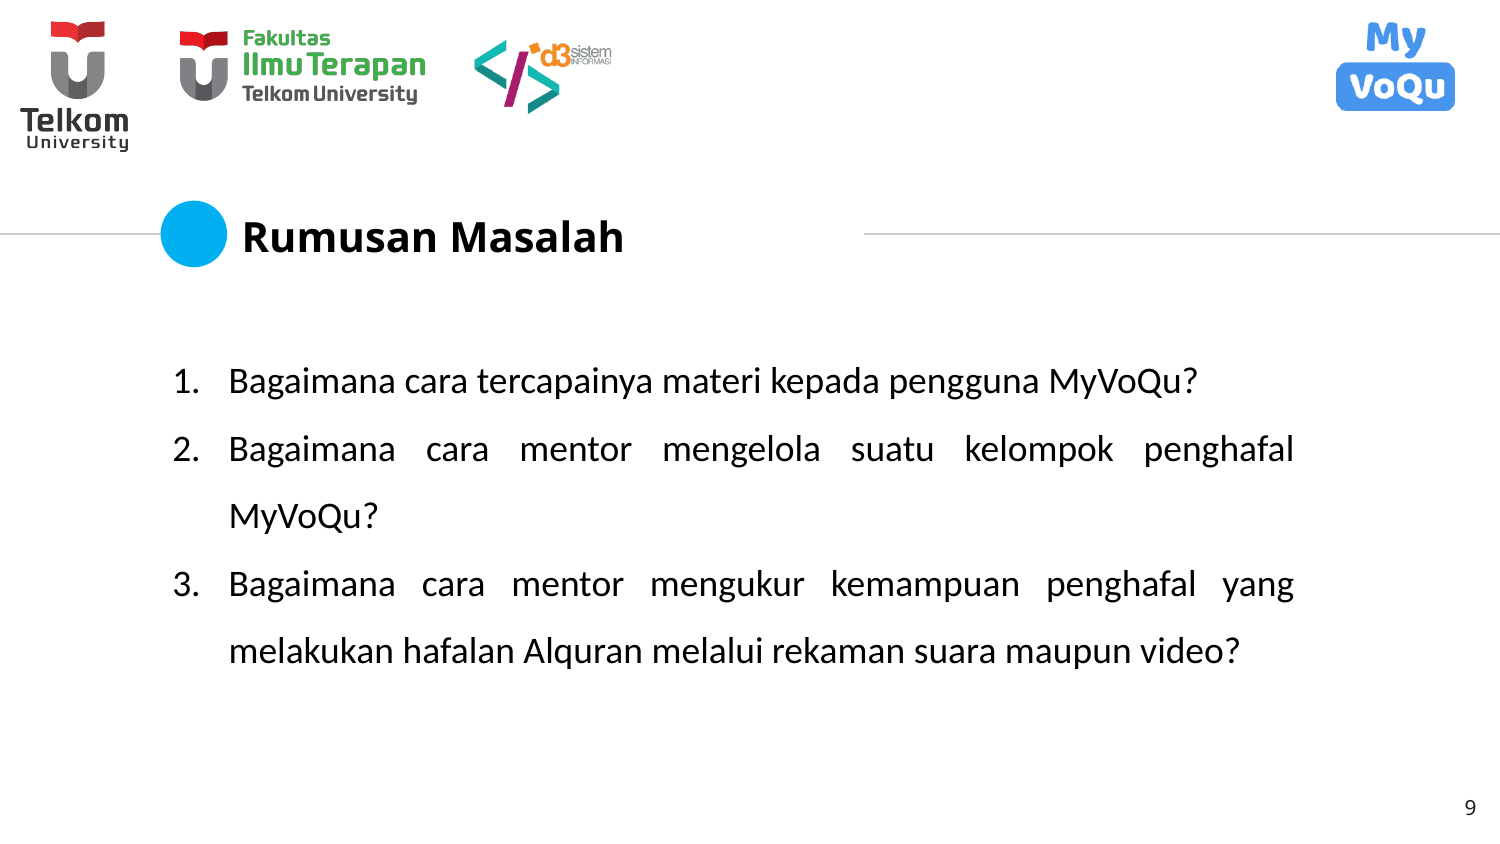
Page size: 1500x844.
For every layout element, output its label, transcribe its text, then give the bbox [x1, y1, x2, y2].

picture [1336, 0, 1455, 111]
picture [20, 21, 128, 152]
slide_number 9 [1401, 779, 1492, 844]
picture [163, 13, 442, 118]
title Rumusan Masalah [226, 199, 863, 272]
picture [445, 0, 645, 141]
text_box Bagaimana cara tercapainya materi kepada pengguna MyVoQu? Bagaimana cara mentor mengelola suatu kelompok penghafal MyVoQu? Bagaimana cara mentor mengukur kemampuan penghafal yang melakukan hafalan Alquran melalui rekaman suara maupun video? [157, 326, 1311, 679]
